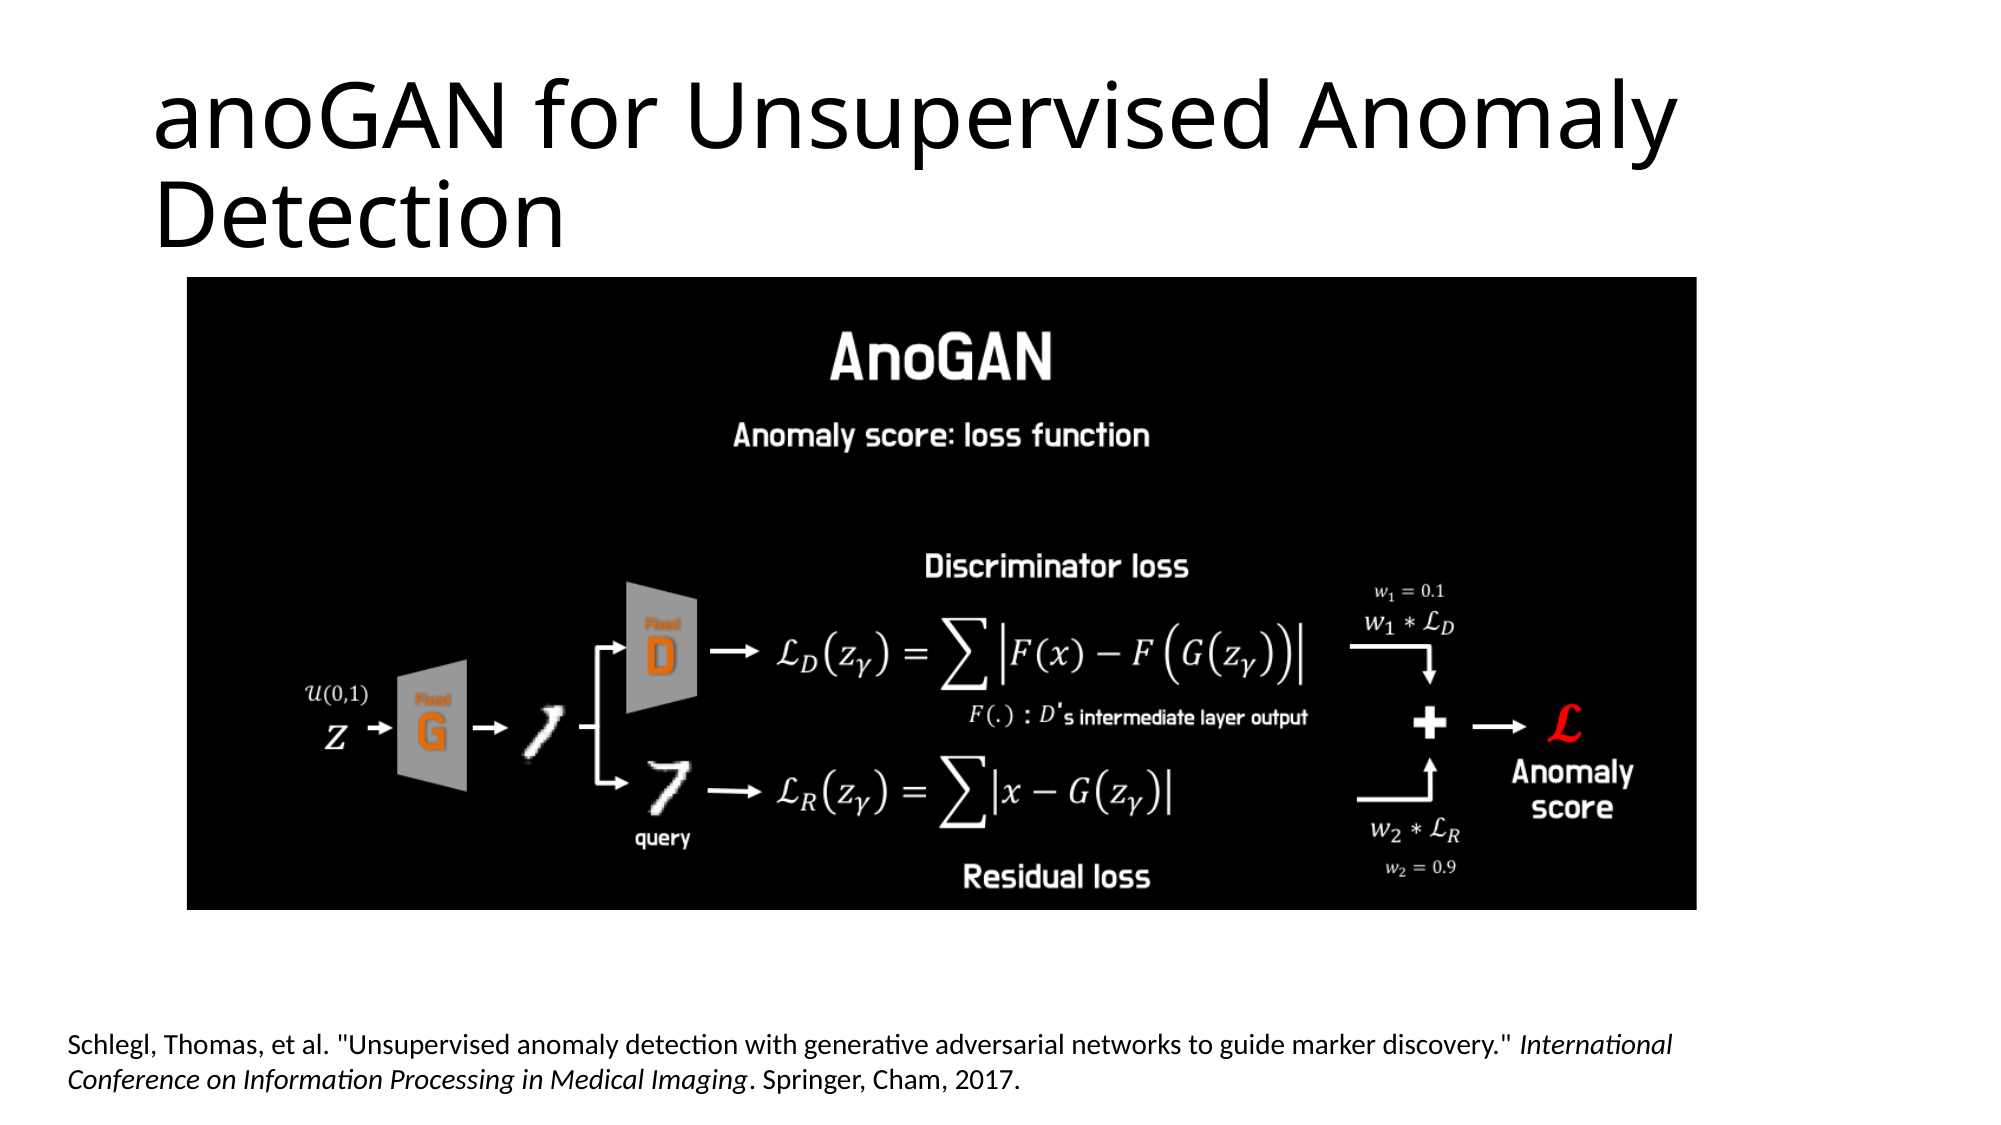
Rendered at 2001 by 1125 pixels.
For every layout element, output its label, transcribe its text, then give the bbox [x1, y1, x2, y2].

list [137, 290, 1863, 1005]
title anoGAN for Unsupervised Anomaly Detection [137, 59, 1863, 278]
text_box Schlegl, Thomas, et al. "Unsupervised anomaly detection with generative adversarial networks to guide marker discovery." International Conference on Information Processing in Medical Imaging. Springer, Cham, 2017. [52, 1017, 1778, 1103]
picture [186, 277, 1697, 910]
